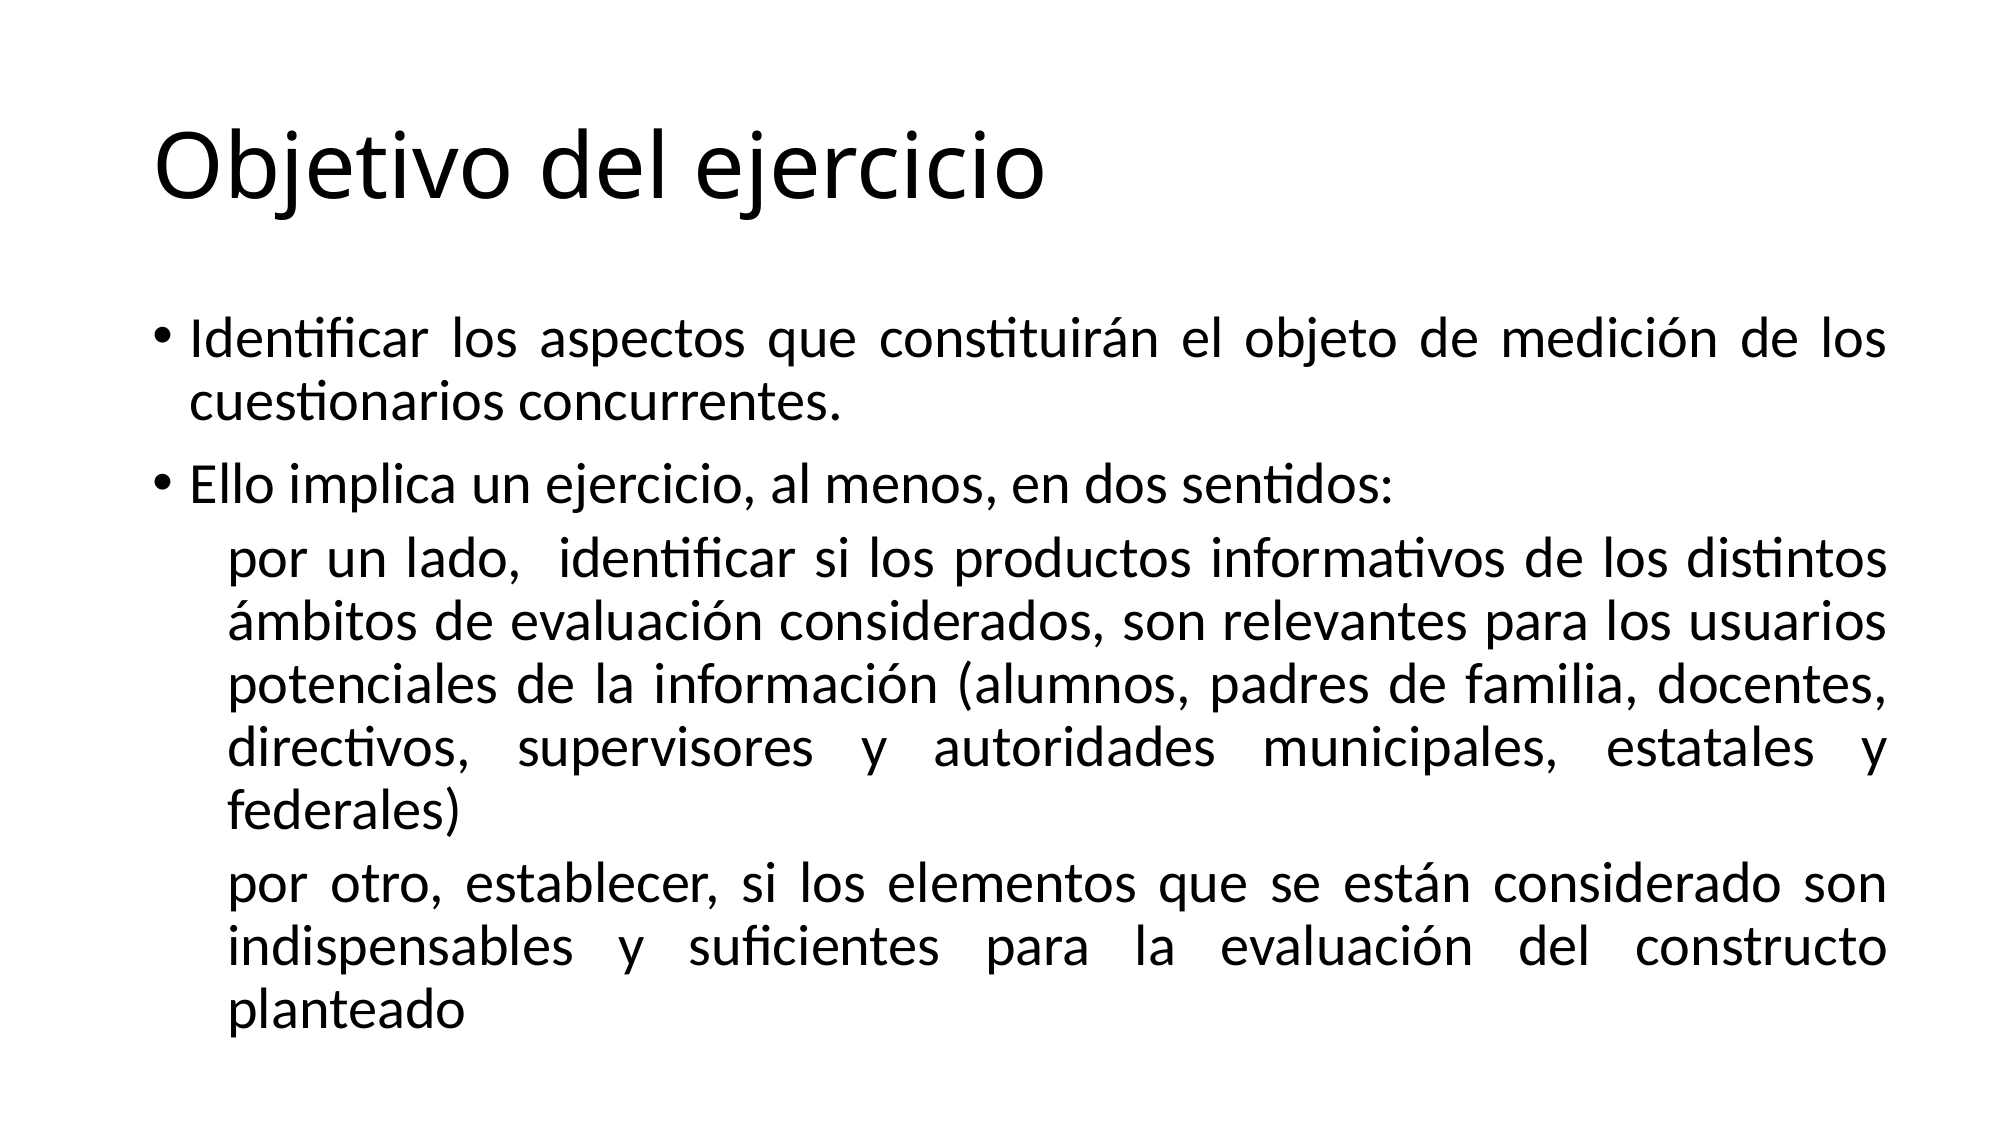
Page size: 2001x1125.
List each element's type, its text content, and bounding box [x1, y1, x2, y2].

list Identificar los aspectos que constituirán el objeto de medición de los cuestionarios concurrentes. Ello implica un ejercicio, al menos, en dos sentidos: por un lado, identificar si los productos informativos de los distintos ámbitos de evaluación considerados, son relevantes para los usuarios potenciales de la información (alumnos, padres de familia, docentes, directivos, supervisores y autoridades municipales, estatales y federales) por otro, establecer, si los elementos que se están considerado son indispensables y suficientes para la evaluación del constructo planteado [137, 299, 1904, 1014]
title Objetivo del ejercicio [137, 59, 1863, 278]
